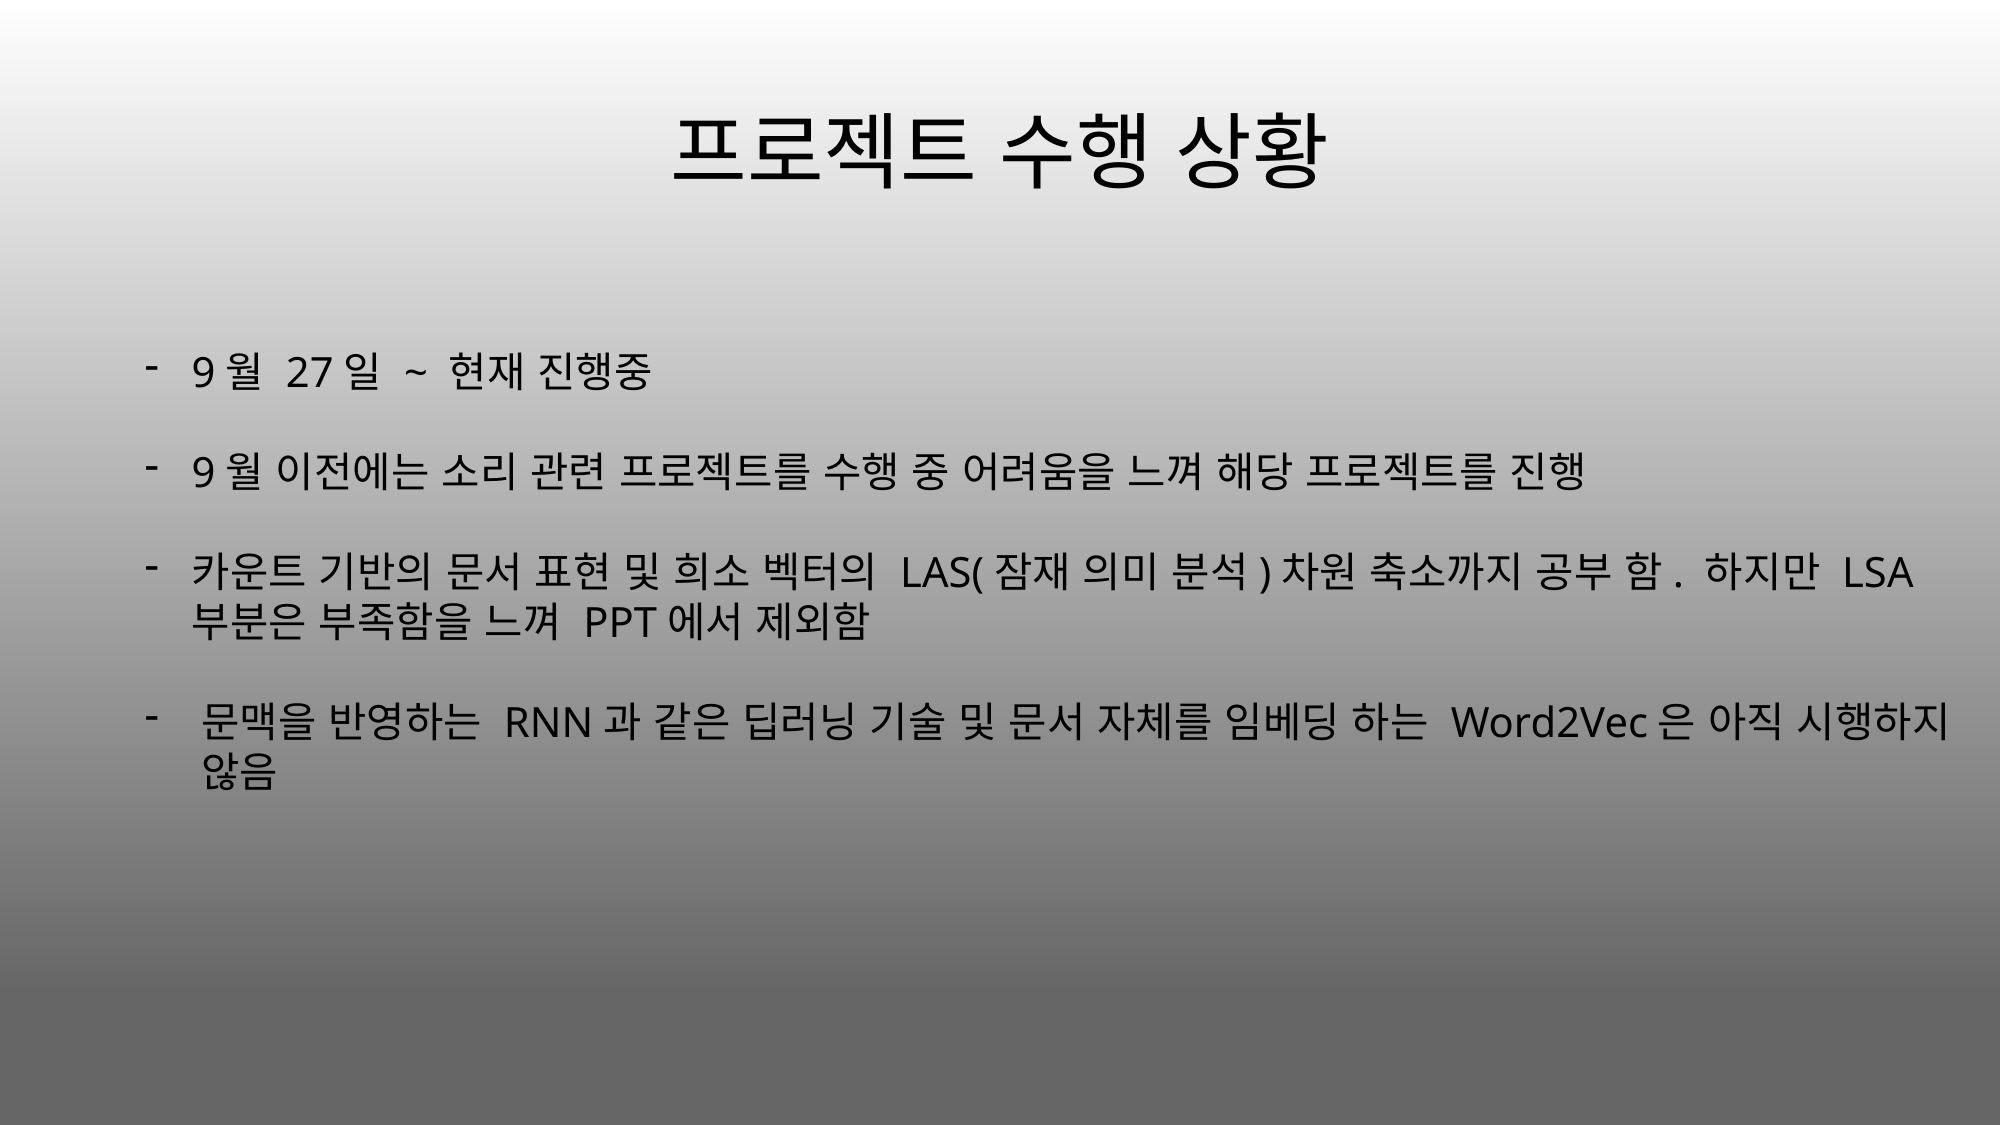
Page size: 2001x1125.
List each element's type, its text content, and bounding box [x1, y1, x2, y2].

text_box 9월 27일 ~ 현재 진행중 9월 이전에는 소리 관련 프로젝트를 수행 중 어려움을 느껴 해당 프로젝트를 진행 카운트 기반의 문서 표현 및 희소 벡터의 LAS(잠재 의미 분석)차원 축소까지 공부 함. 하지만 LSA 부분은 부족함을 느껴 PPT에서 제외함 문맥을 반영하는 RNN과 같은 딥러닝 기술 및 문서 자체를 임베딩 하는 Word2Vec은 아직 시행하지 않음 [130, 338, 1973, 804]
text_box 프로젝트 수행 상황 [655, 91, 1345, 207]
